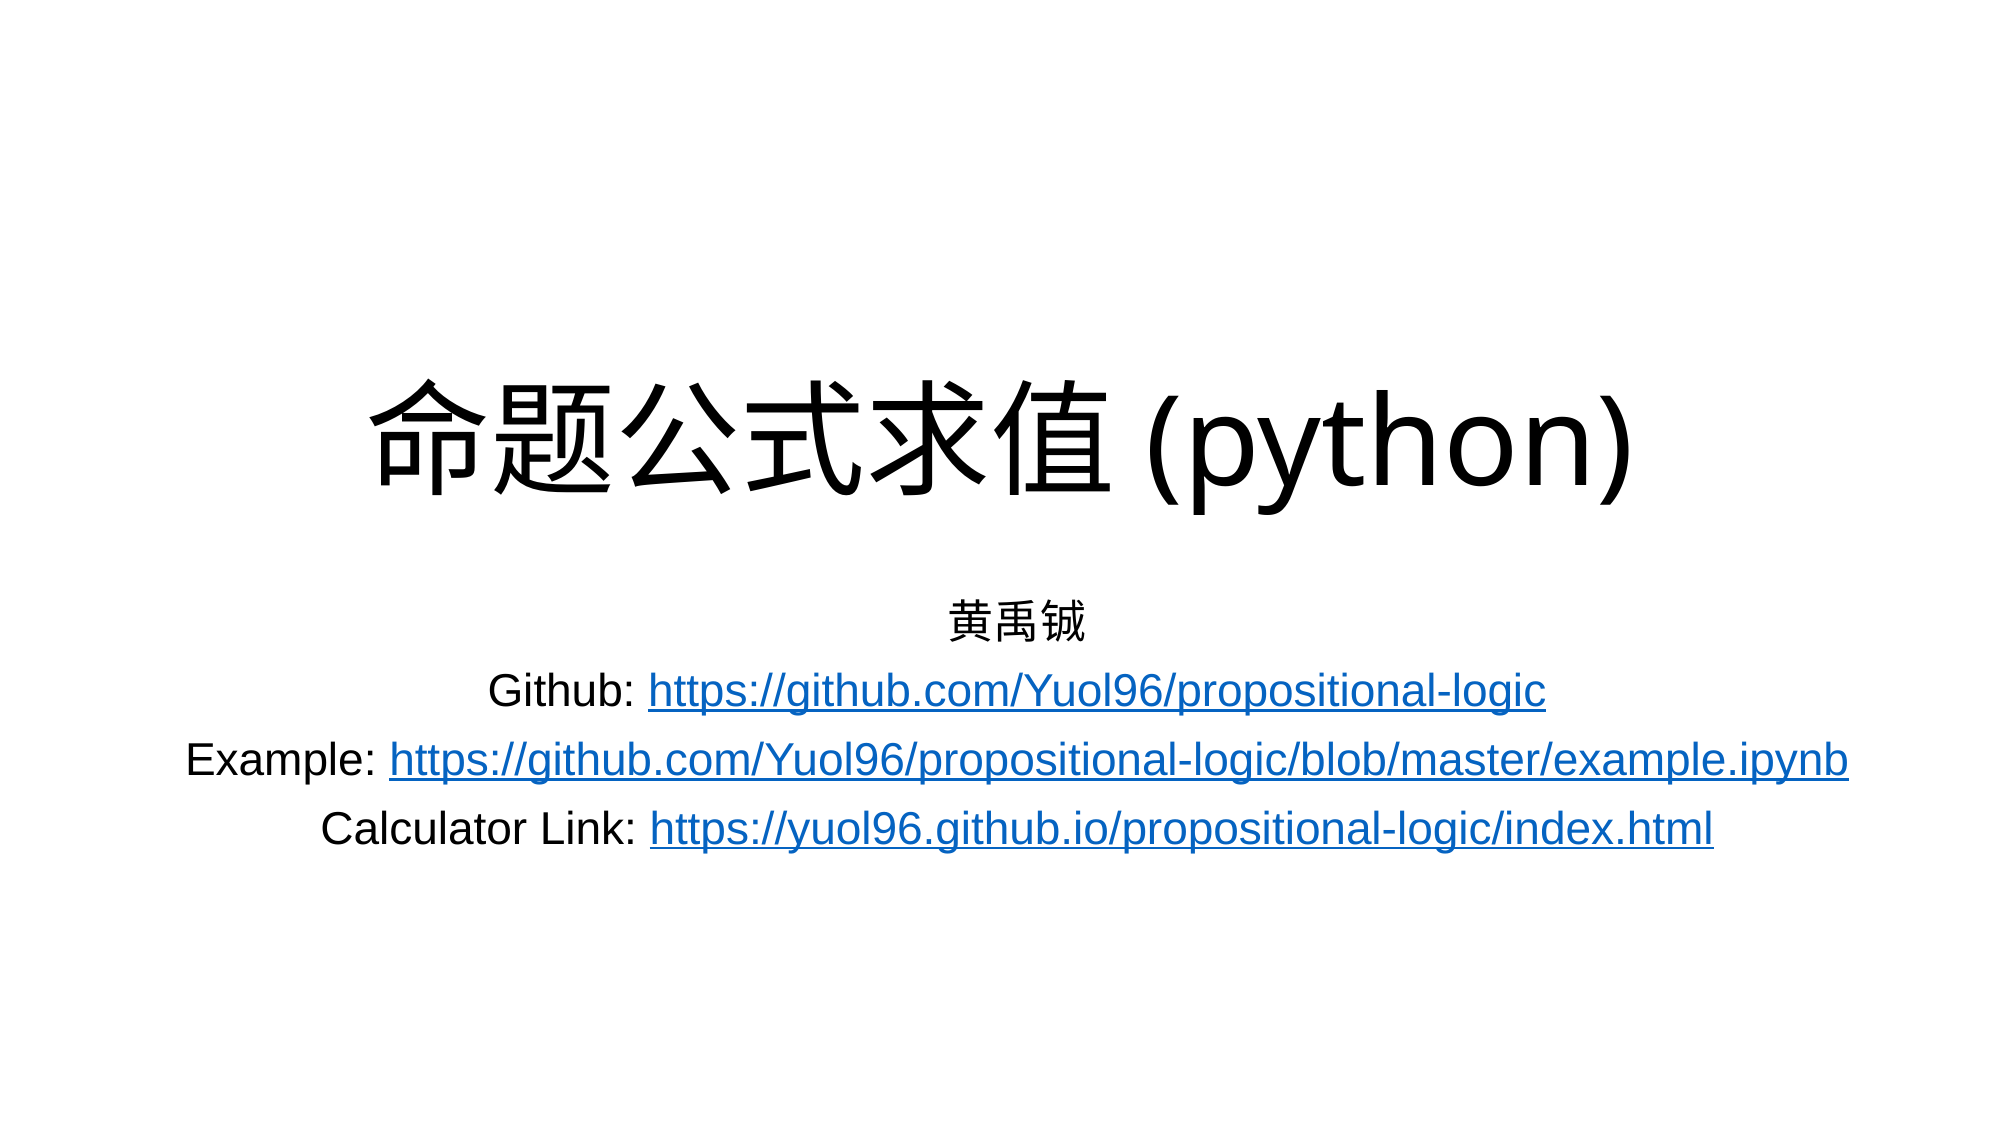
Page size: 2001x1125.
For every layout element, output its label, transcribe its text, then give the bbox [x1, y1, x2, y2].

subtitle 黄禹铖 Github: https://github.com/Yuol96/propositional-logic Example: https://github.com/Yuol96/propositional-logic/blob/master/example.ipynb Calculator Link: https://yuol96.github.io/propositional-logic/index.html [89, 590, 1945, 863]
title 命题公式求值(python) [249, 128, 1750, 521]
